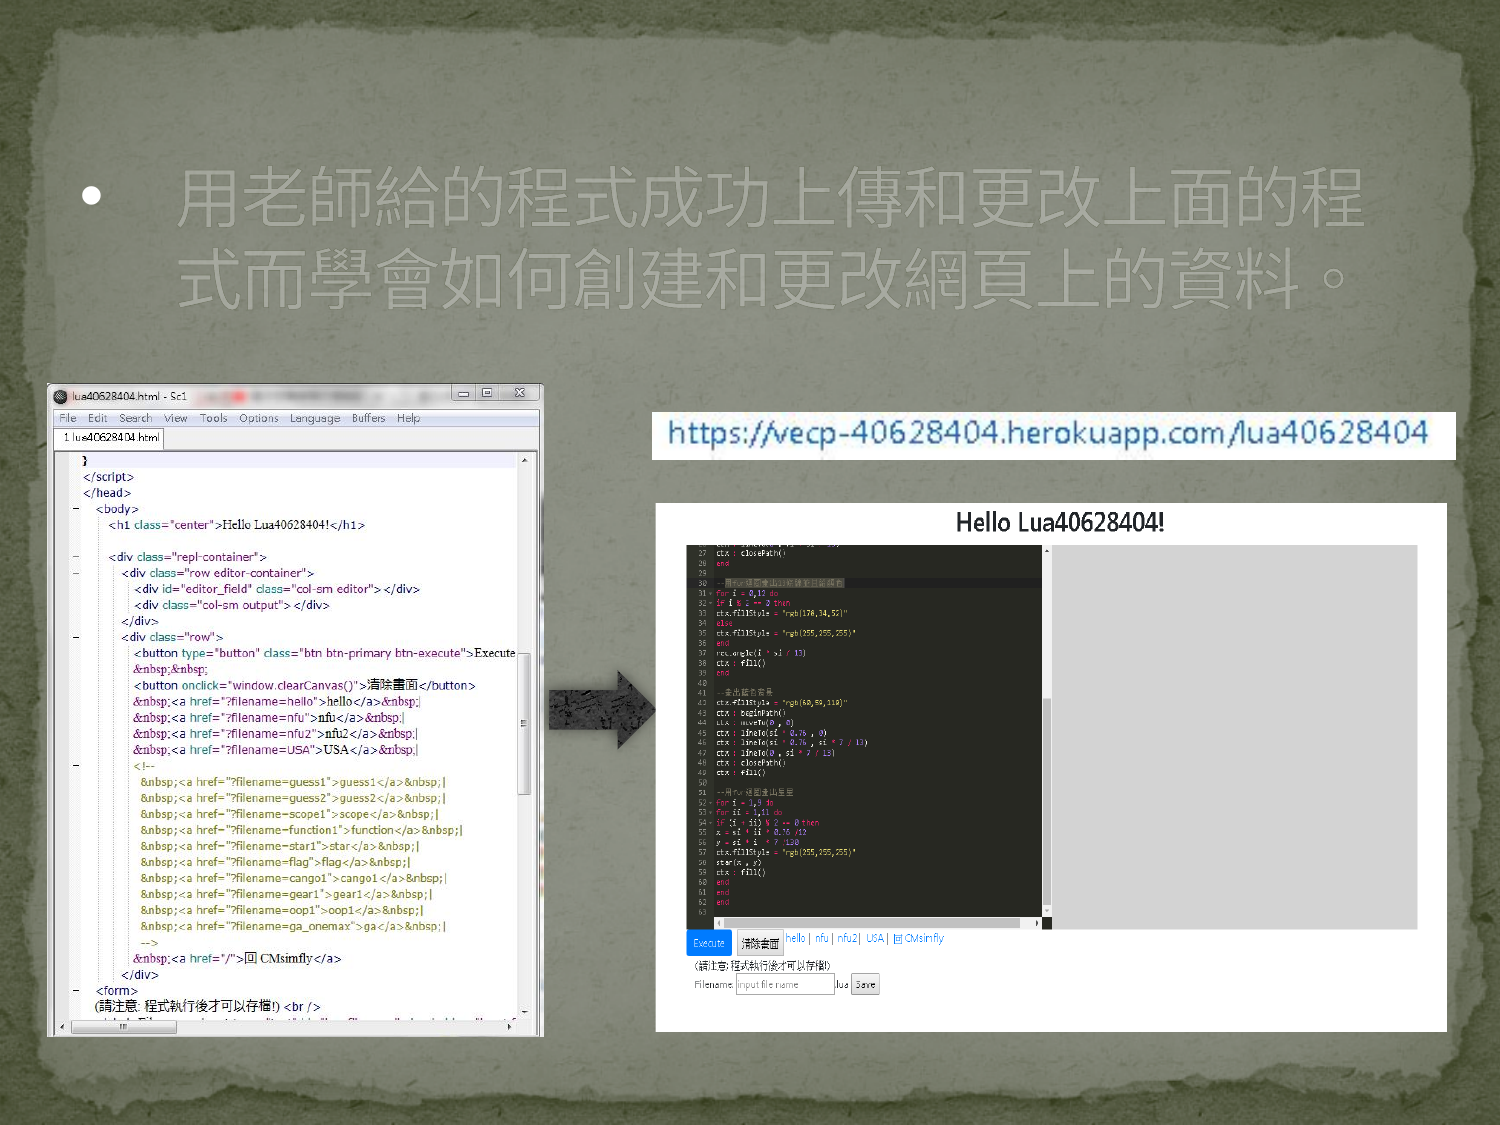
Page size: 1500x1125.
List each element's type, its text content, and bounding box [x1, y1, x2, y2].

picture [652, 412, 1456, 460]
picture [655, 503, 1447, 1032]
title 用老師給的程式成功上傳和更改上面的程式而學會如何創建和更改網頁上的資料。 [64, 125, 1415, 326]
text_box [554, 670, 644, 750]
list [50, 386, 542, 1035]
